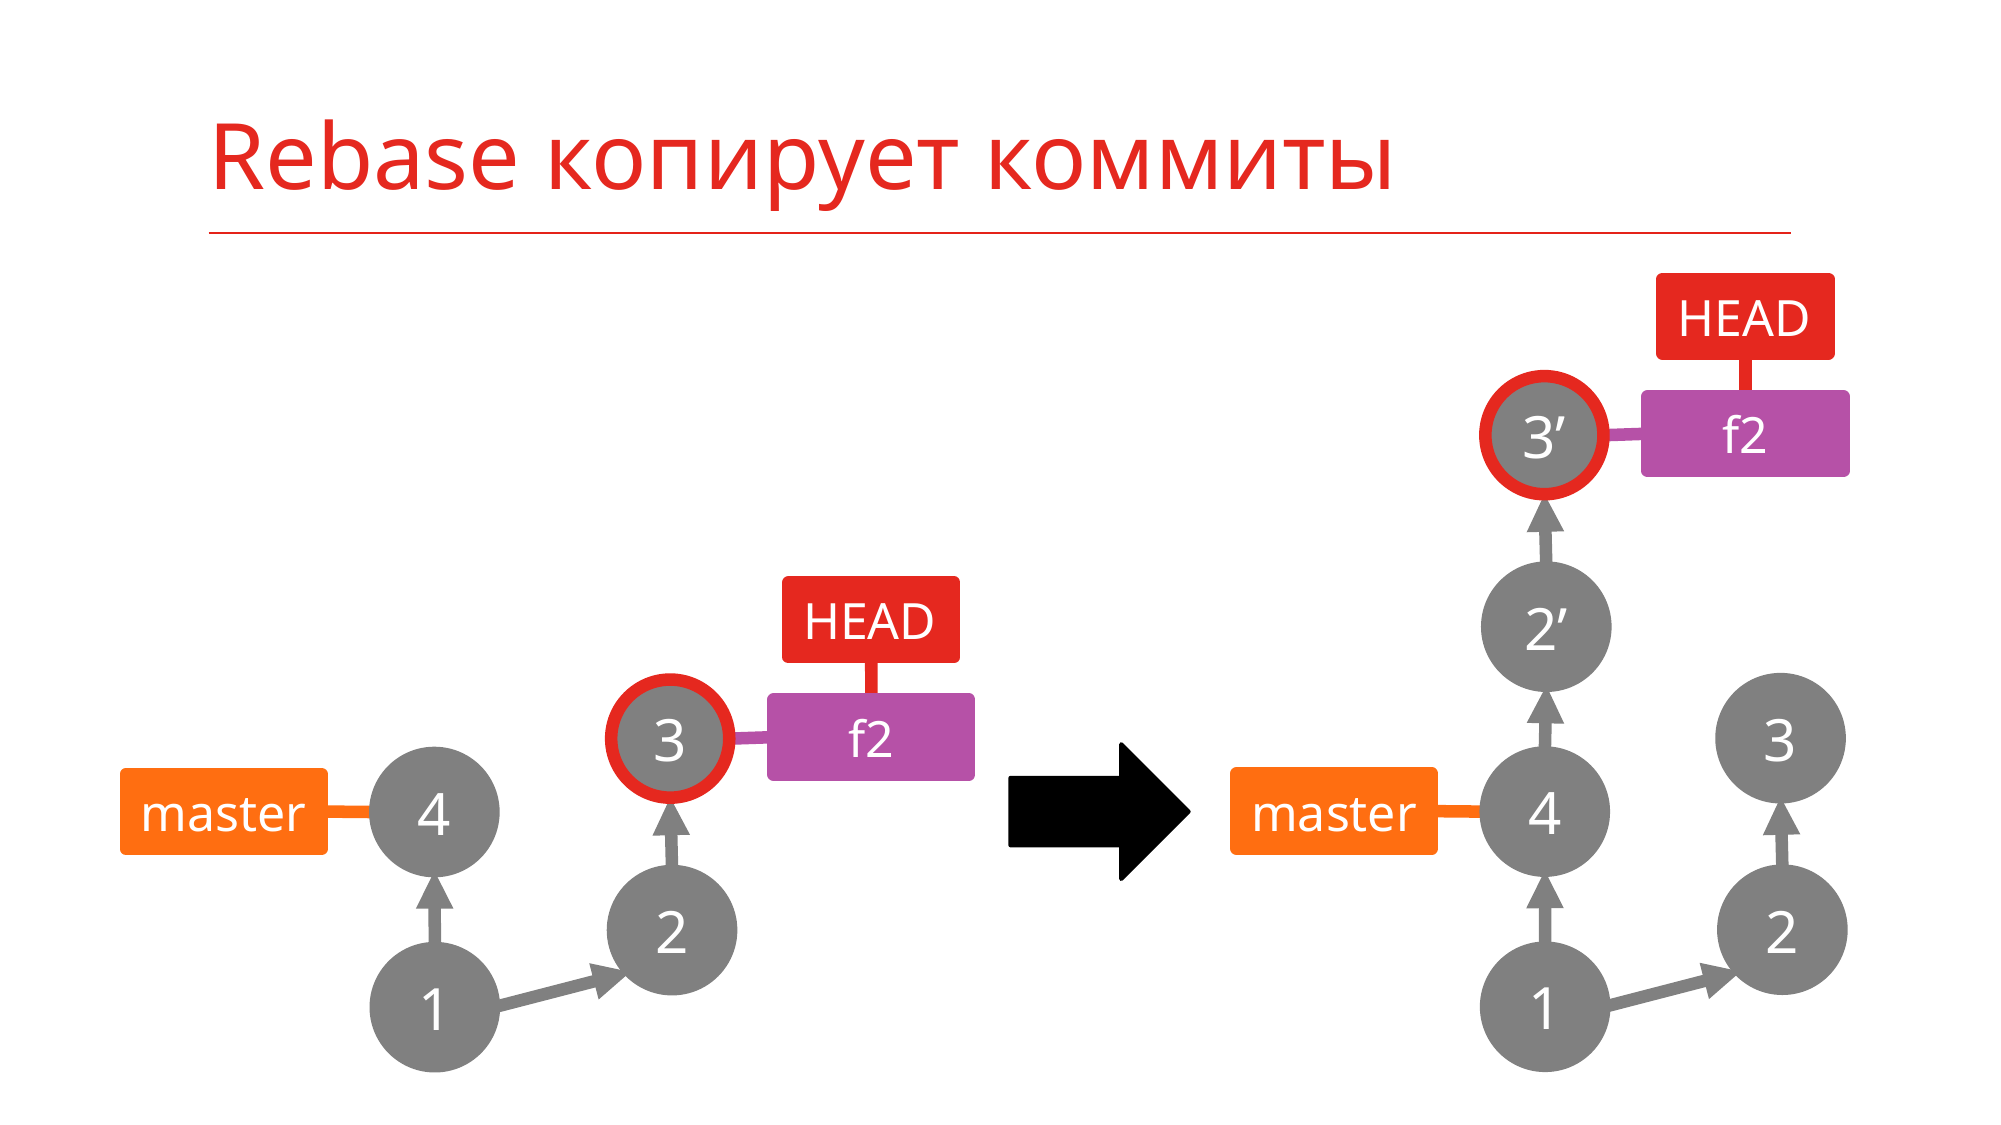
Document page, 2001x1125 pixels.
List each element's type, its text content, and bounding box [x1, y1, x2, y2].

text_box master [1236, 773, 1432, 849]
text_box 2’ [1487, 567, 1606, 686]
text_box 3 [1777, 870, 1786, 875]
text_box 1 [1486, 948, 1604, 1066]
text_box 2 [1723, 870, 1842, 989]
text_box [1008, 742, 1191, 881]
text_box 2 [612, 871, 732, 990]
text_box 3 [611, 679, 730, 798]
text_box 3’ [1485, 376, 1604, 495]
text_box 4 [1485, 752, 1604, 871]
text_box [1603, 971, 1741, 1007]
text_box HEAD [1662, 278, 1829, 354]
text_box 3 [1721, 679, 1840, 798]
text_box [669, 797, 673, 872]
text_box 1 [375, 948, 494, 1067]
title Rebase копирует коммиты [208, 54, 1792, 232]
text_box f2 [773, 699, 970, 775]
text_box HEAD [788, 582, 955, 658]
text_box 4 [375, 752, 494, 872]
text_box master [125, 774, 322, 849]
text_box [493, 971, 631, 1008]
text_box f2 [1647, 396, 1844, 472]
text_box f2 [1541, 567, 1550, 572]
